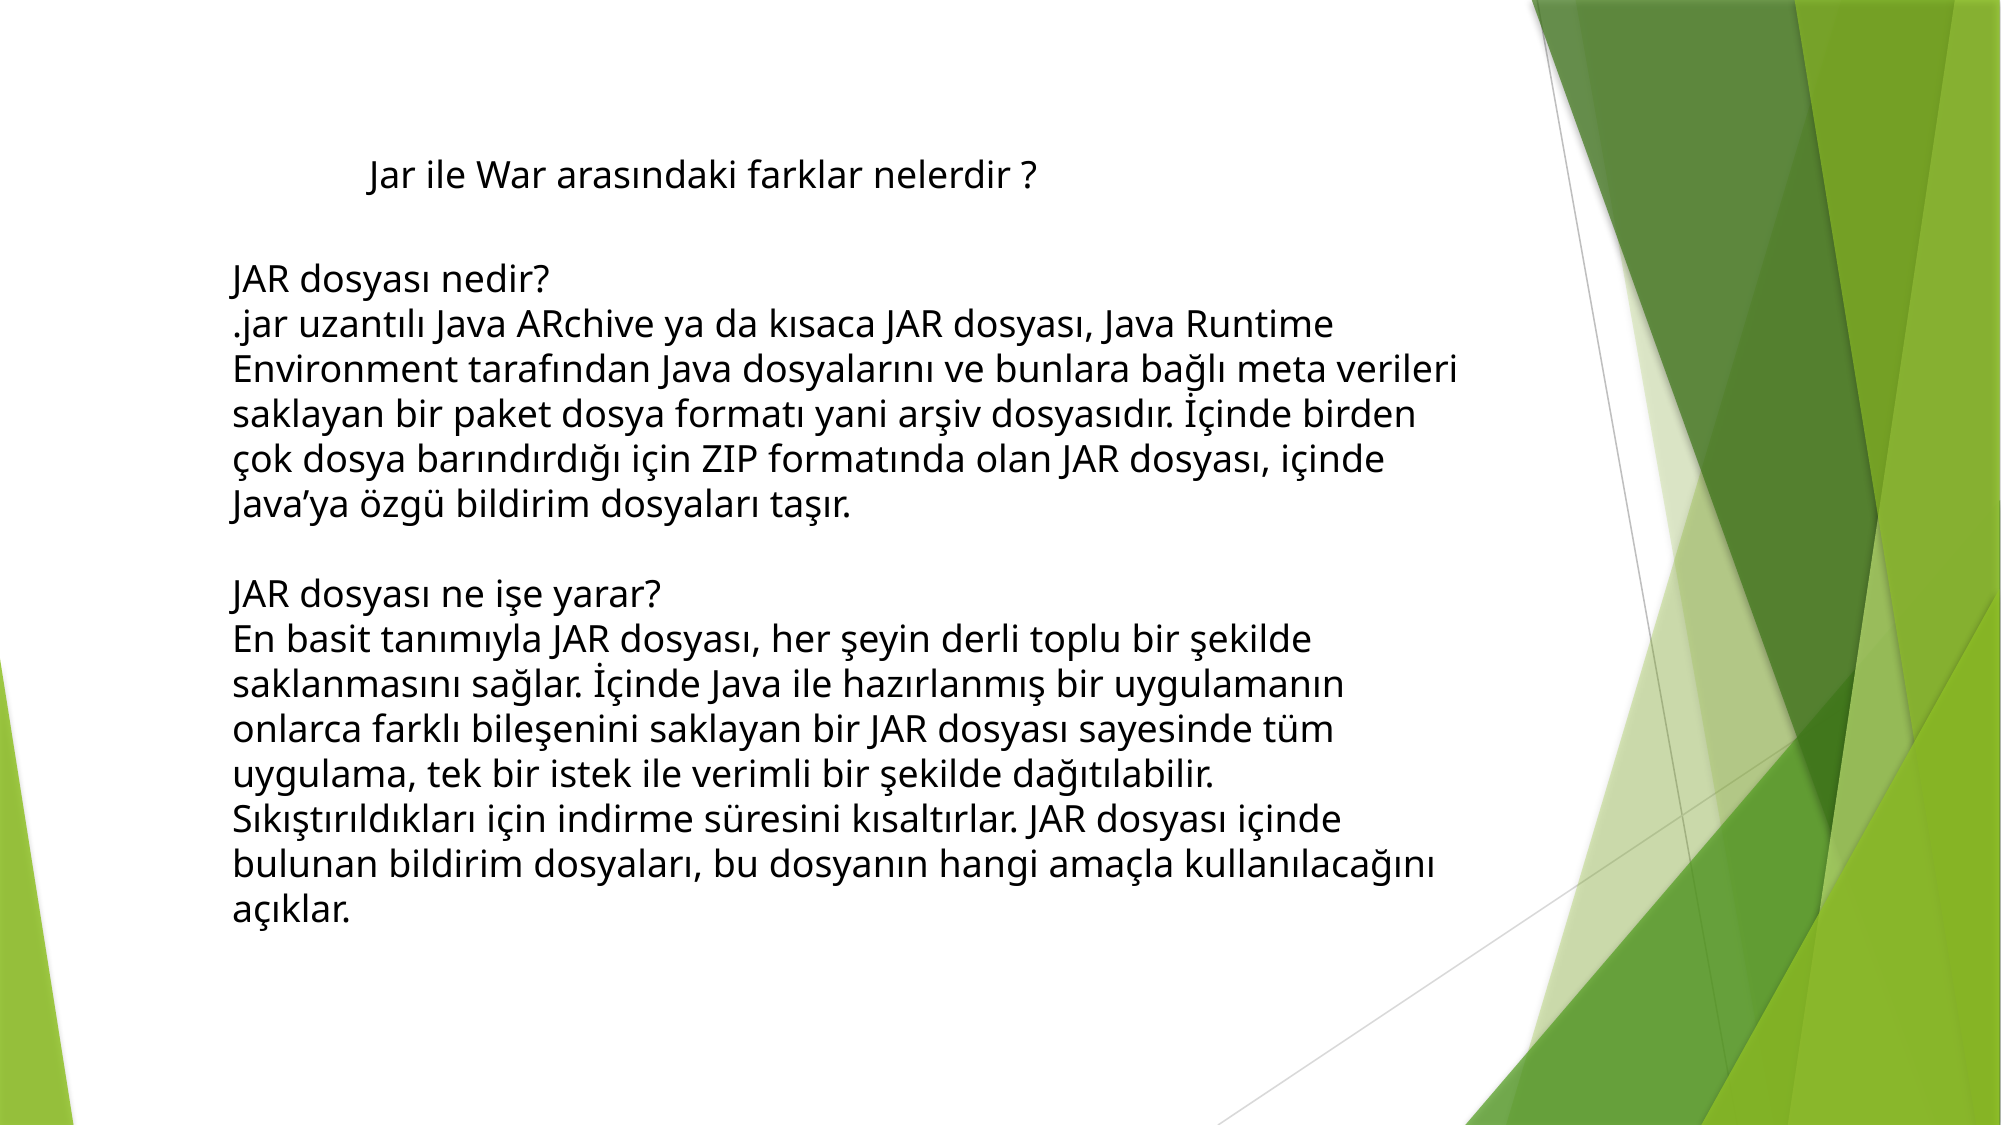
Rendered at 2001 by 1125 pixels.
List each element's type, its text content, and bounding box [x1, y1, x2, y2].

text_box JAR dosyası nedir? .jar uzantılı Java ARchive ya da kısaca JAR dosyası, Java Runtime Environment tarafından Java dosyalarını ve bunlara bağlı meta verileri saklayan bir paket dosya formatı yani arşiv dosyasıdır. İçinde birden çok dosya barındırdığı için ZIP formatında olan JAR dosyası, içinde Java’ya özgü bildirim dosyaları taşır. JAR dosyası ne işe yarar? En basit tanımıyla JAR dosyası, her şeyin derli toplu bir şekilde saklanmasını sağlar. İçinde Java ile hazırlanmış bir uygulamanın onlarca farklı bileşenini saklayan bir JAR dosyası sayesinde tüm uygulama, tek bir istek ile verimli bir şekilde dağıtılabilir. Sıkıştırıldıkları için indirme süresini kısaltırlar. JAR dosyası içinde bulunan bildirim dosyaları, bu dosyanın hangi amaçla kullanılacağını açıklar. [217, 247, 1481, 937]
text_box Jar ile War arasındaki farklar nelerdir ? [354, 143, 1418, 204]
